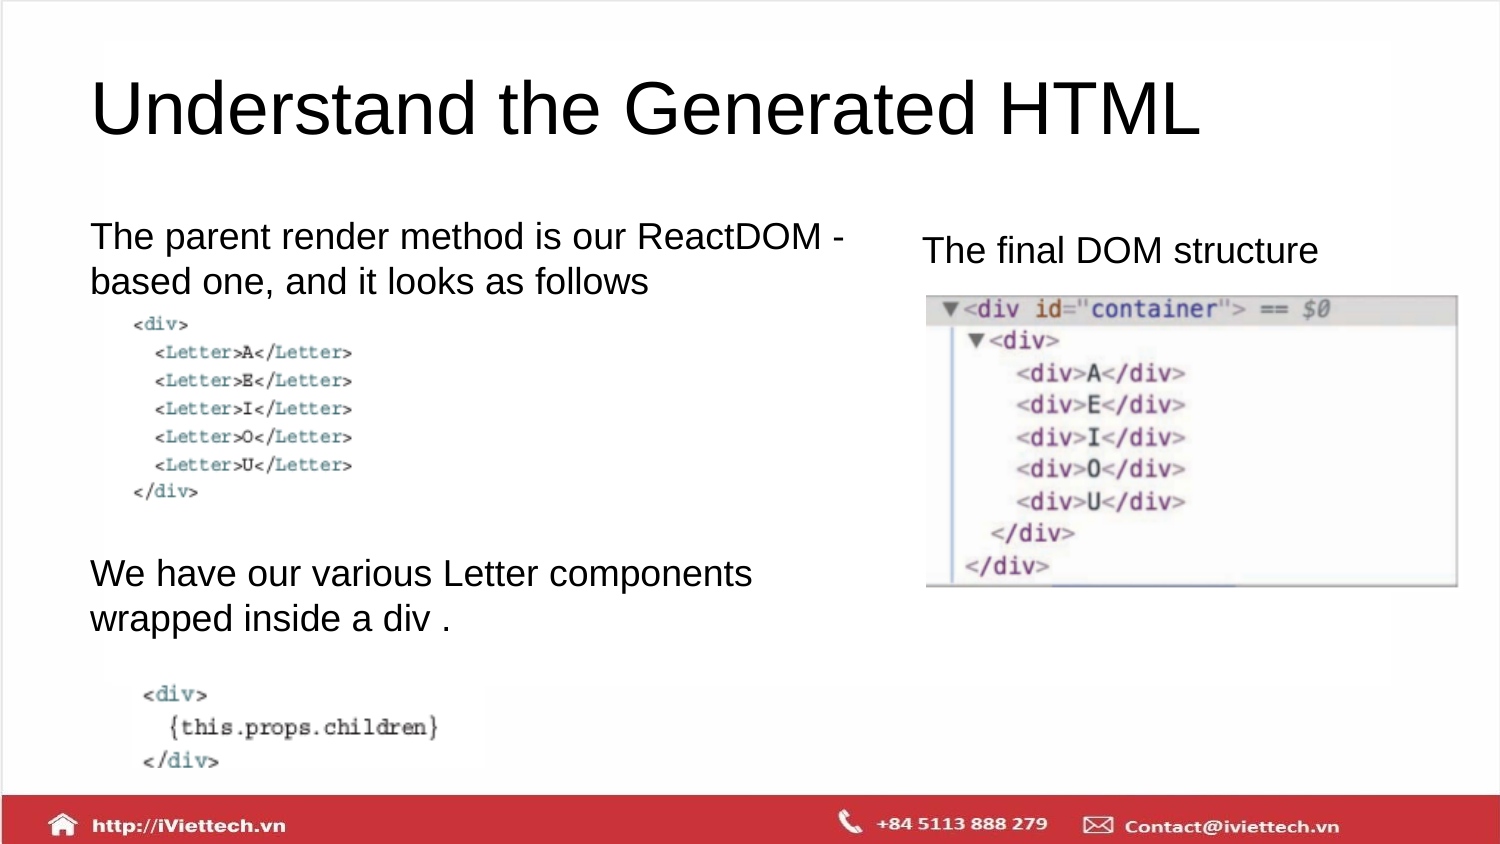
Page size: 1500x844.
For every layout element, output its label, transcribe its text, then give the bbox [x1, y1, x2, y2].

text_box The final DOM structure [906, 211, 1470, 337]
picture [0, 0, 1500, 844]
list The parent render method is our ReactDOM -based one, and it looks as follows We have our various Letter components wrapped inside a div . [75, 196, 915, 754]
title Understand the Generated HTML [75, 33, 1425, 175]
